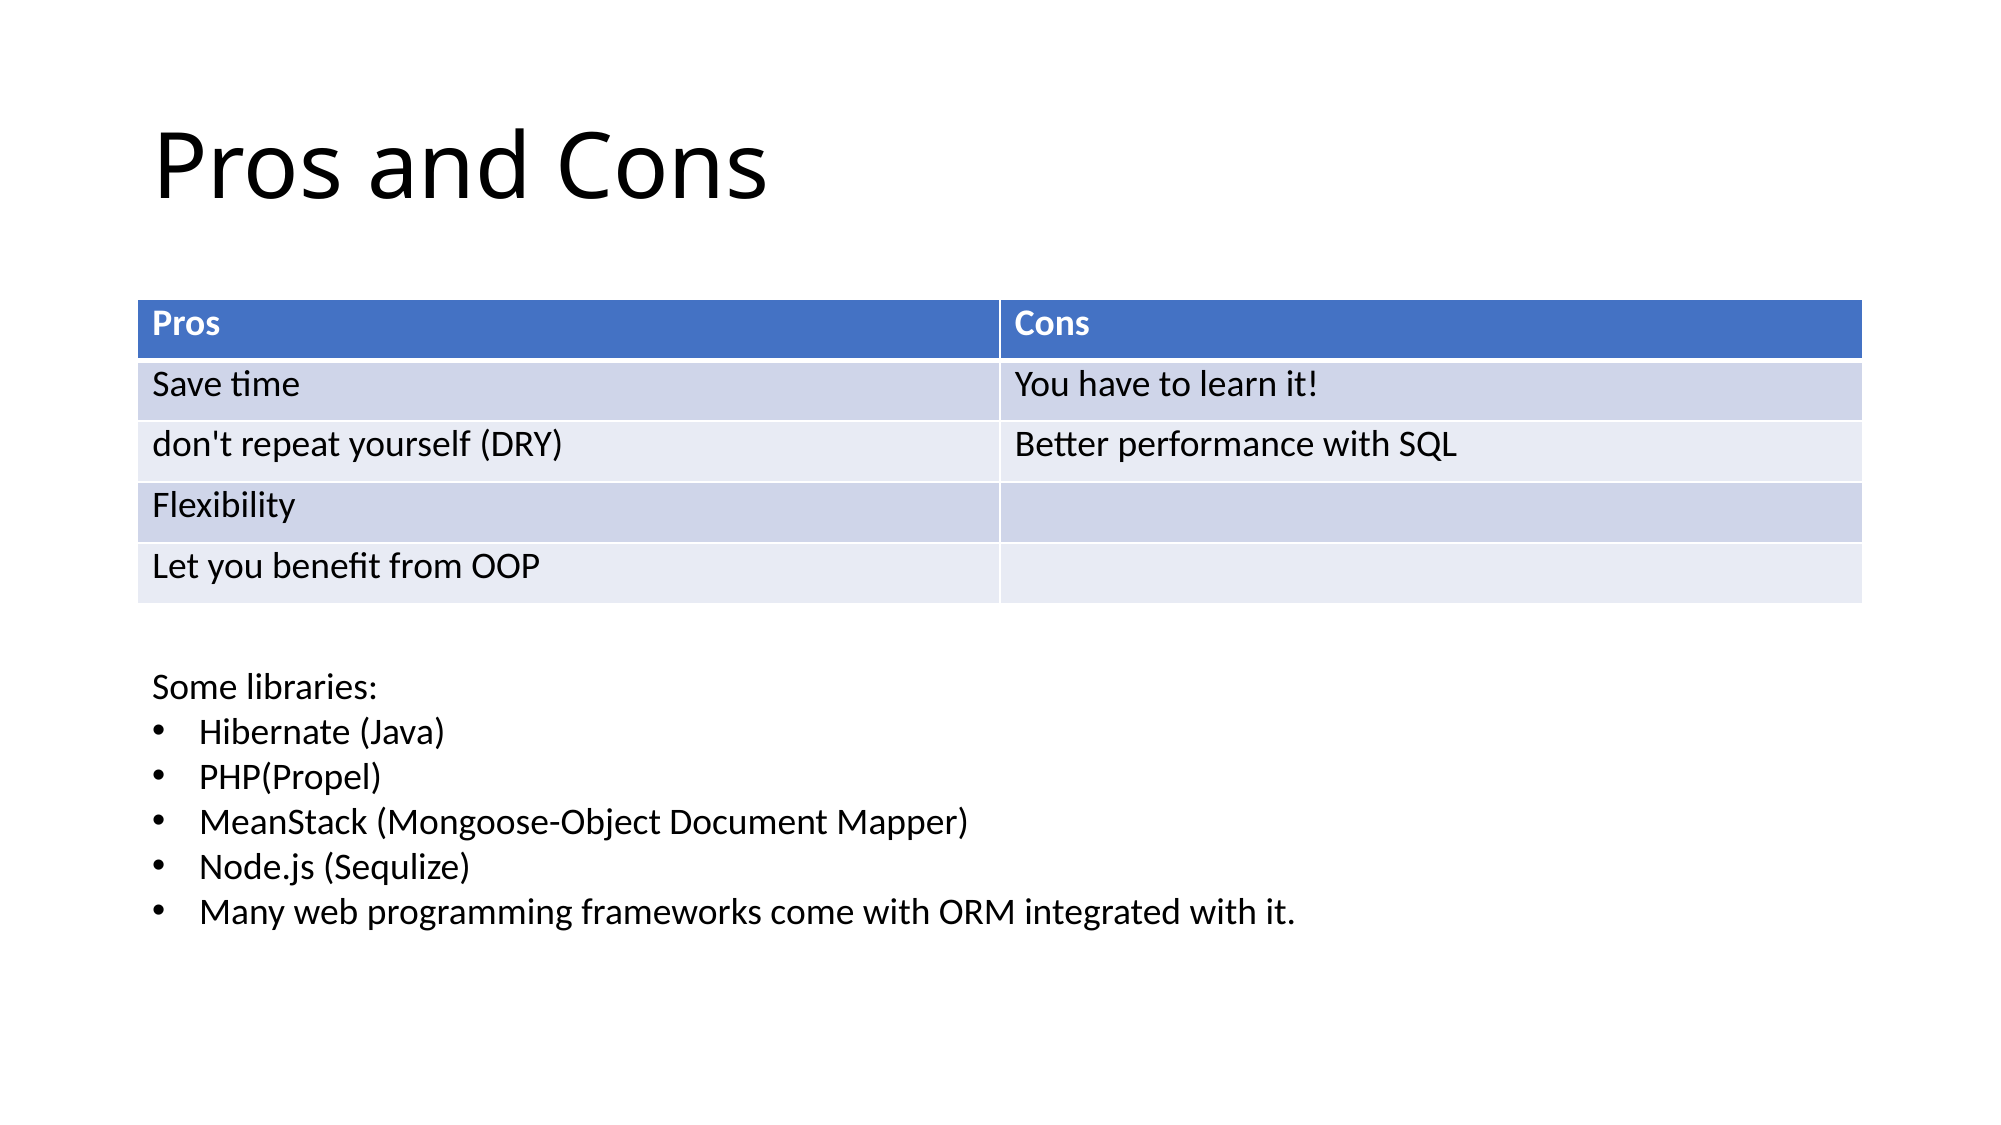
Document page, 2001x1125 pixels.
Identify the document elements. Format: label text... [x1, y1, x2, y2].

text_box Some libraries: Hibernate (Java) PHP(Propel) MeanStack (Mongoose-Object Document Mapper) Node.js (Sequlize) Many web programming frameworks come with ORM integrated with it. [137, 654, 1813, 940]
title Pros and Cons [137, 59, 1863, 278]
table_cell Save time [138, 363, 999, 420]
table_cell Flexibility [138, 483, 999, 542]
table_cell Better performance with SQL [1001, 422, 1862, 481]
table_cell [1001, 544, 1862, 603]
table_header Pros [138, 300, 999, 358]
table_cell Let you benefit from OOP [138, 544, 999, 603]
table_cell [1001, 483, 1862, 542]
table_cell don't repeat yourself (DRY) [138, 422, 999, 481]
table_header Cons [1001, 300, 1862, 358]
table_cell You have to learn it! [1001, 363, 1862, 420]
